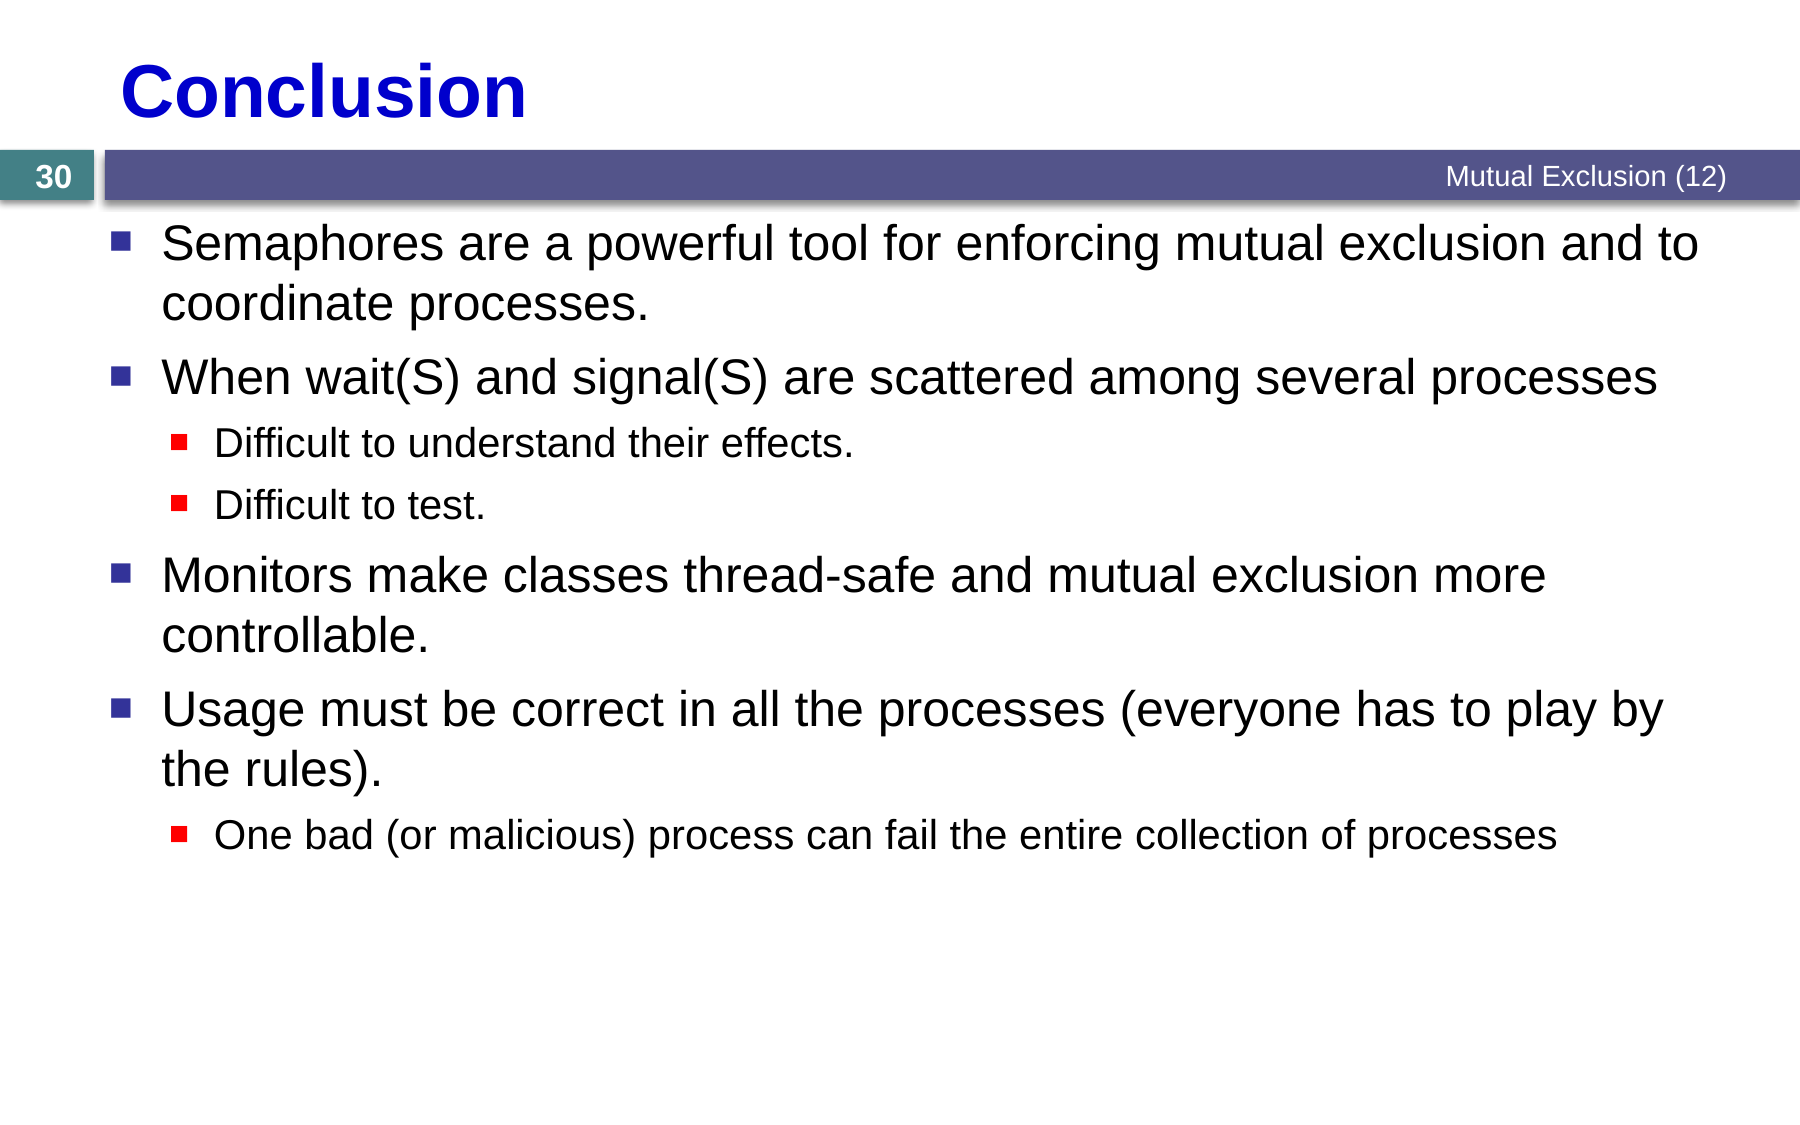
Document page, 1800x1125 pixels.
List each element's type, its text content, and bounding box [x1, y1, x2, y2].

title Conclusion [105, 27, 1743, 149]
slide_number 30 [0, 152, 108, 198]
list Semaphores are a powerful tool for enforcing mutual exclusion and to coordinate processes. When wait(S) and signal(S) are scattered among several processes Difficult to understand their effects. Difficult to test. Monitors make classes thread-safe and mutual exclusion more controllable. Usage must be correct in all the processes (everyone has to play by the rules). One bad (or malicious) process can fail the entire collection of processes [93, 202, 1743, 1082]
footer Mutual Exclusion (12) [675, 149, 1743, 202]
